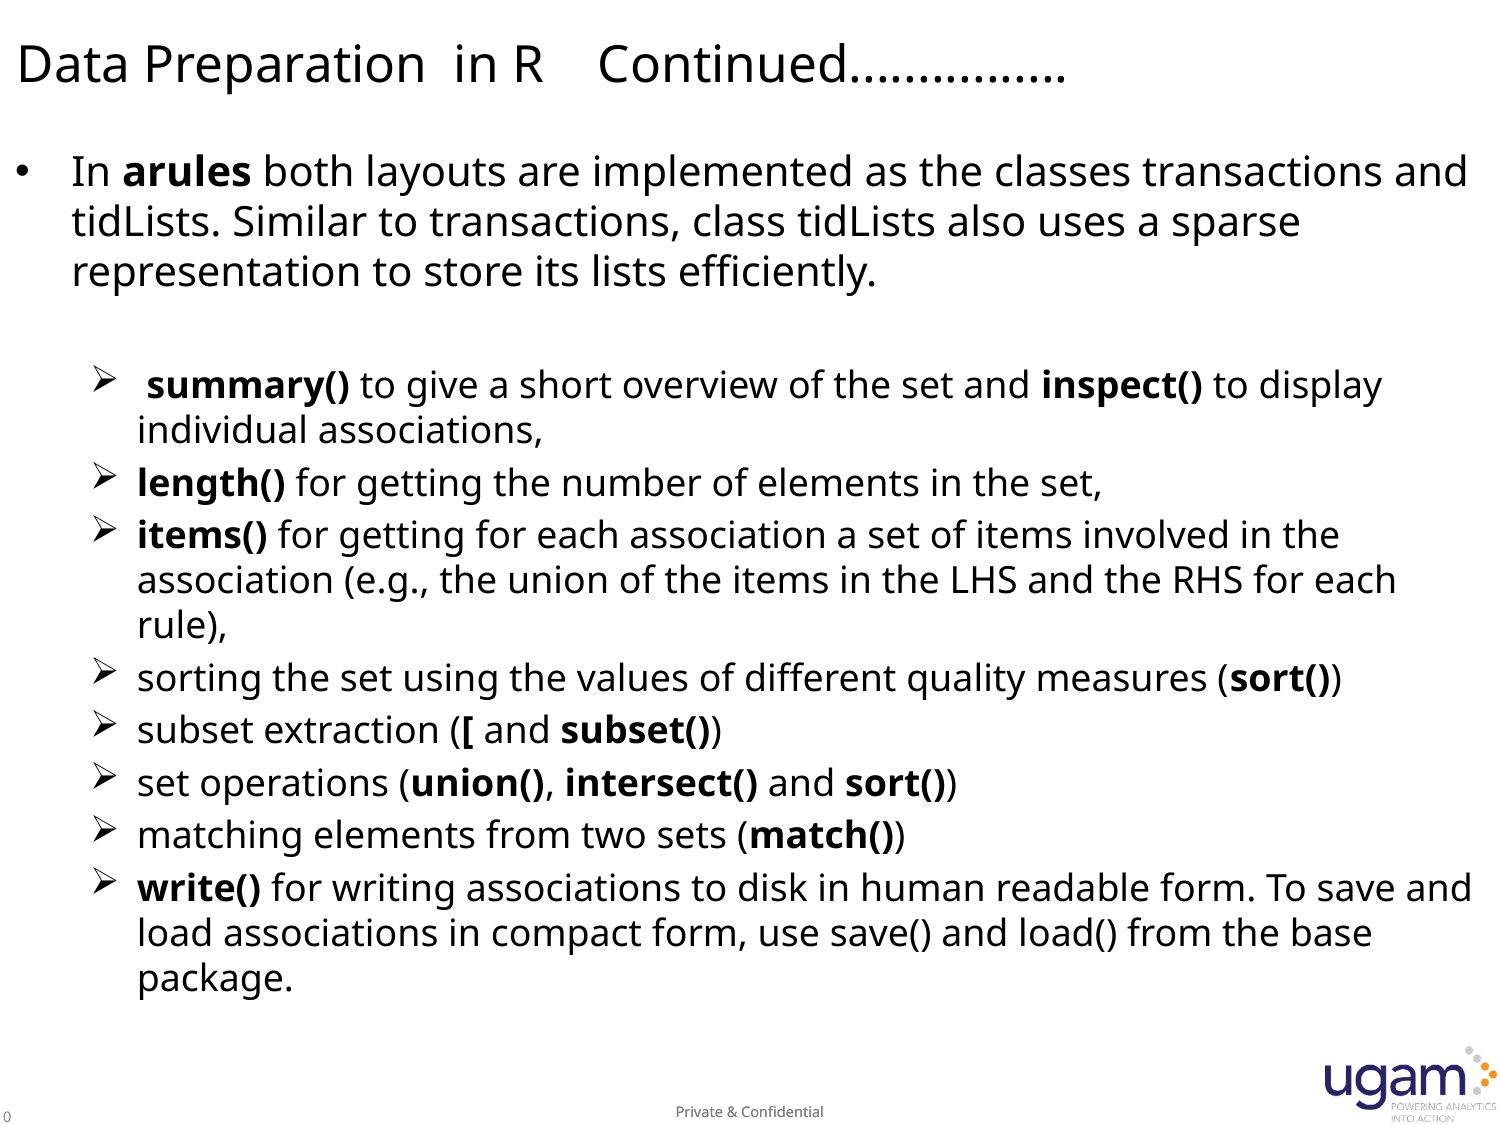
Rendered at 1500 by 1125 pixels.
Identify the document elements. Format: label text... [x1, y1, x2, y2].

list In arules both layouts are implemented as the classes transactions and tidLists. Similar to transactions, class tidLists also uses a sparse representation to store its lists efficiently. summary() to give a short overview of the set and inspect() to display individual associations, length() for getting the number of elements in the set, items() for getting for each association a set of items involved in the association (e.g., the union of the items in the LHS and the RHS for each rule), sorting the set using the values of different quality measures (sort()) subset extraction ([ and subset()) set operations (union(), intersect() and sort()) matching elements from two sets (match()) write() for writing associations to disk in human readable form. To save and load associations in compact form, use save() and load() from the base package. [0, 137, 1500, 1088]
picture [1325, 1088, 1497, 1122]
title Data Preparation in R Continued................ [1, 0, 1500, 125]
